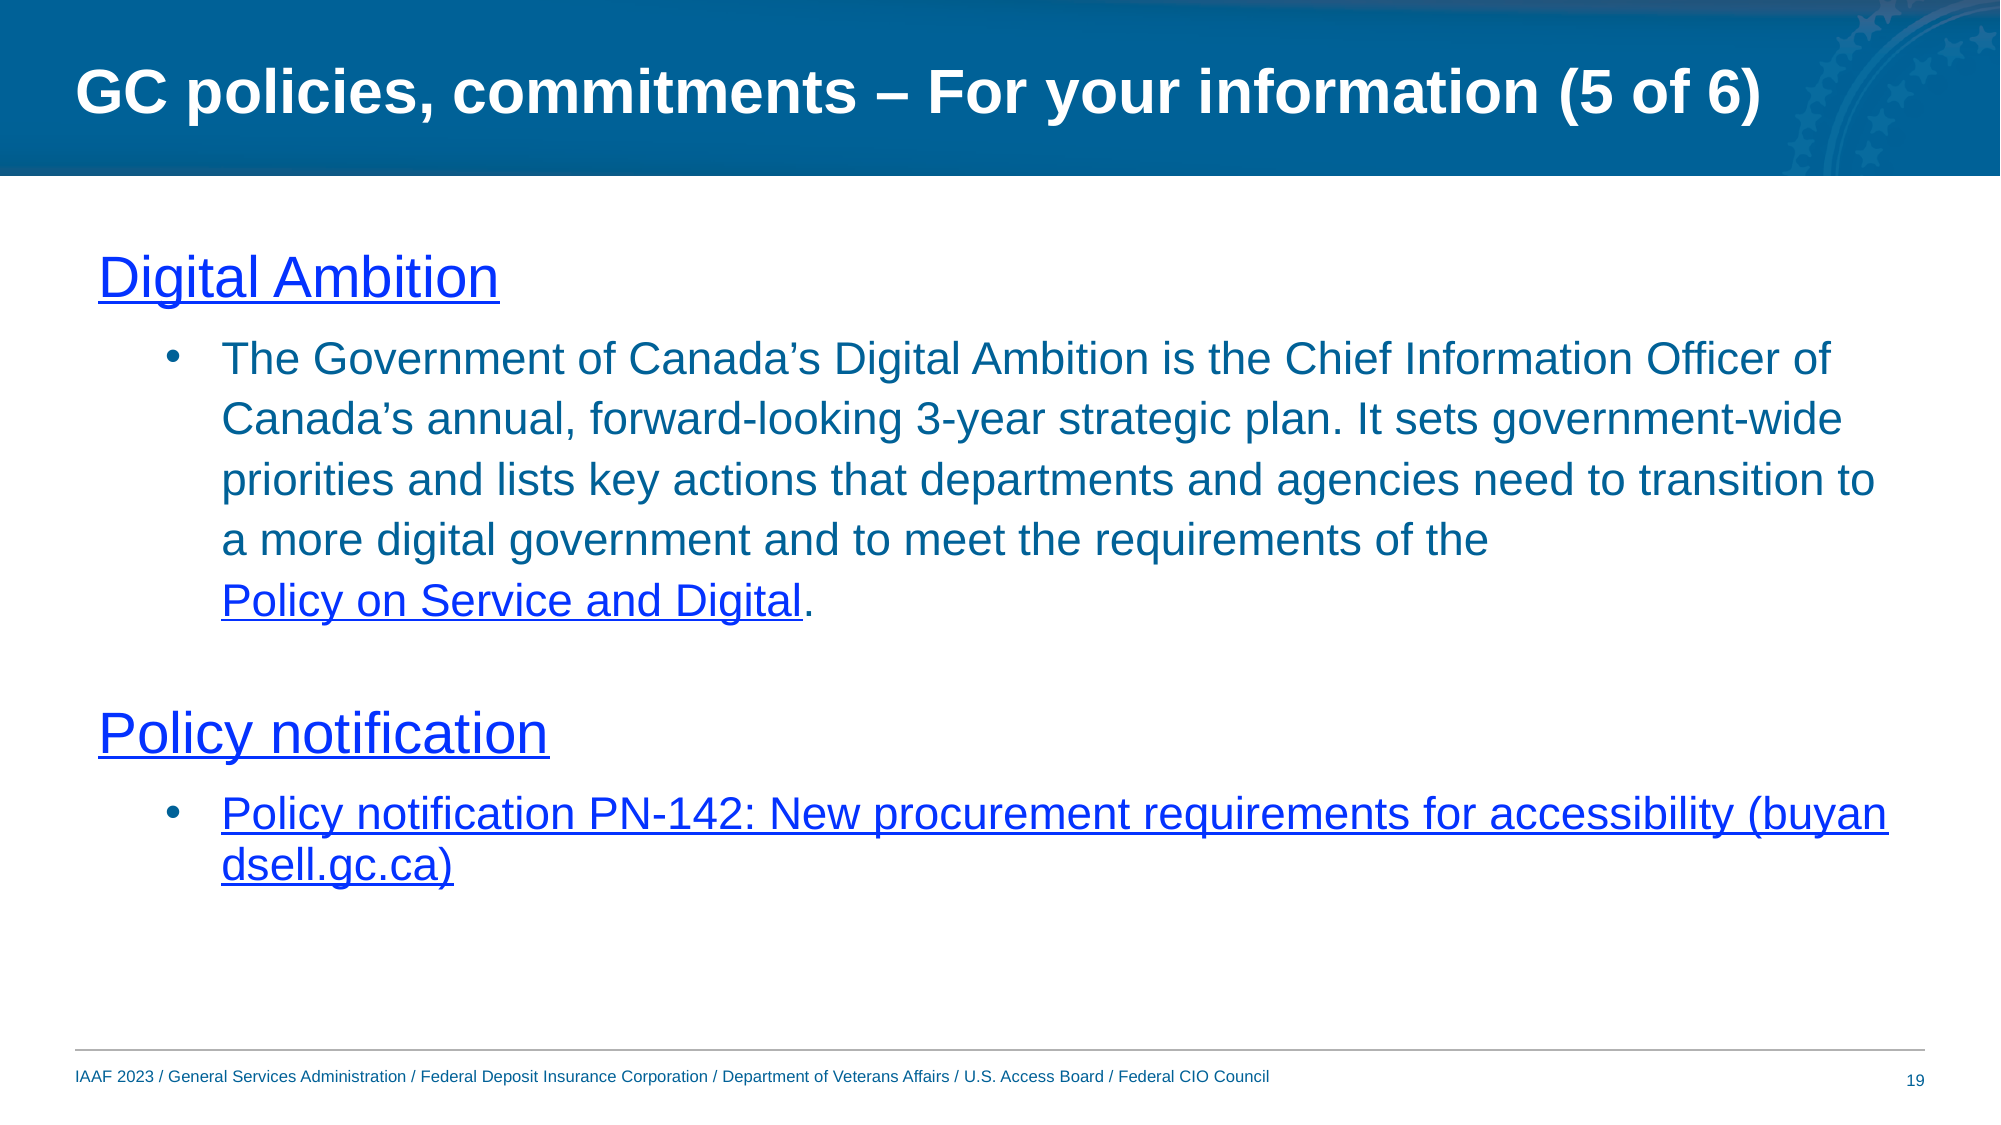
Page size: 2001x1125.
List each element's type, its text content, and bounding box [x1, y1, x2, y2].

title GC policies, commitments – For your information (5 of 6) [75, 52, 1800, 128]
list Digital Ambition The Government of Canada’s Digital Ambition is the Chief Information Officer of Canada’s annual, forward-looking 3-year strategic plan. It sets government‑wide priorities and lists key actions that departments and agencies need to transition to a more digital government and to meet the requirements of the Policy on Service and Digital. Policy notification Policy notification PN-142: New procurement requirements for accessibility (buyandsell.gc.ca) [75, 224, 1925, 1035]
picture [0, 0, 2000, 176]
picture [0, 168, 666, 176]
slide_number 19 [1880, 1065, 1925, 1095]
